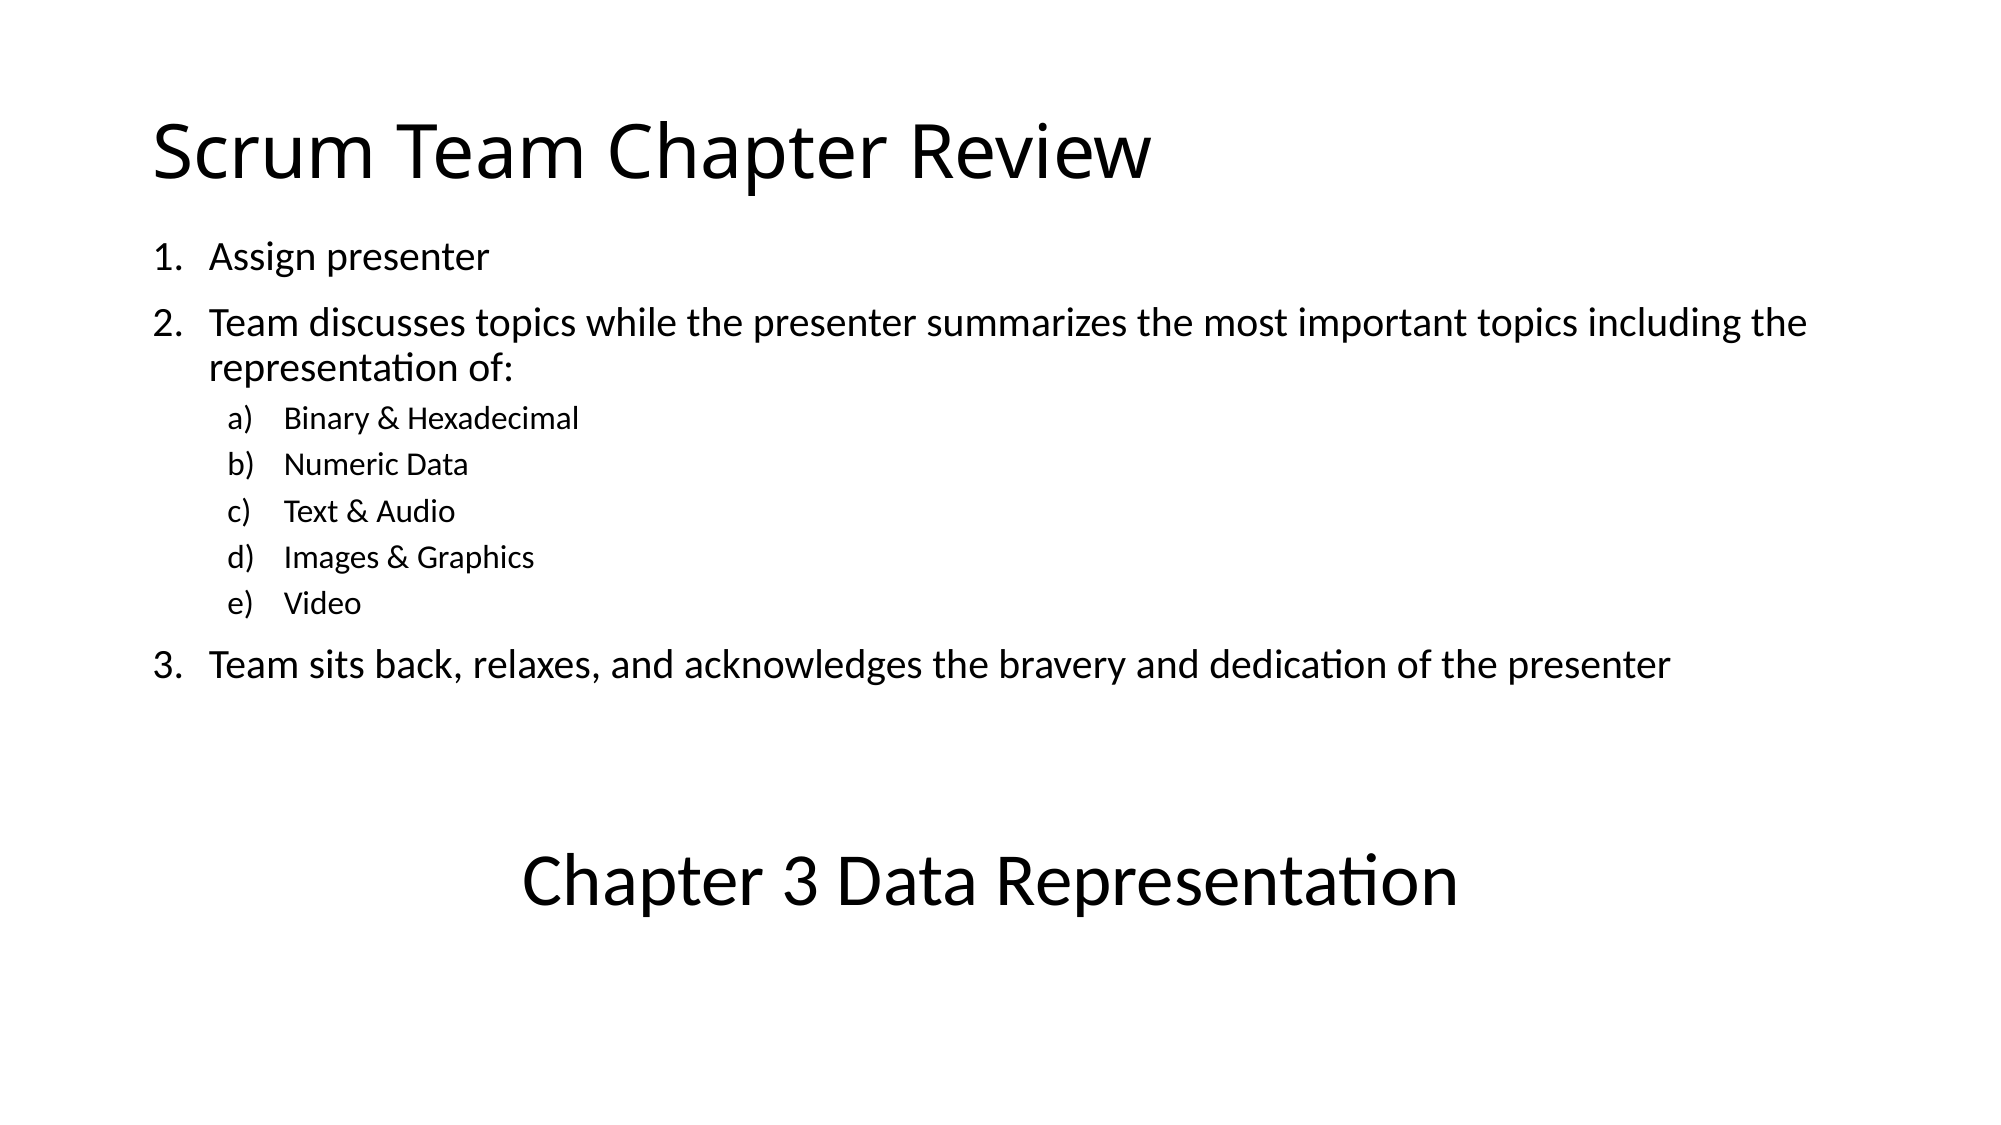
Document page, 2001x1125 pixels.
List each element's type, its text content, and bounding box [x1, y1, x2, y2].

list Assign presenter Team discusses topics while the presenter summarizes the most important topics including the representation of: Binary & Hexadecimal Numeric Data Text & Audio Images & Graphics Video Team sits back, relaxes, and acknowledges the bravery and dedication of the presenter Chapter 3 Data Representation [137, 226, 1863, 1032]
title Scrum Team Chapter Review [137, 92, 1863, 215]
